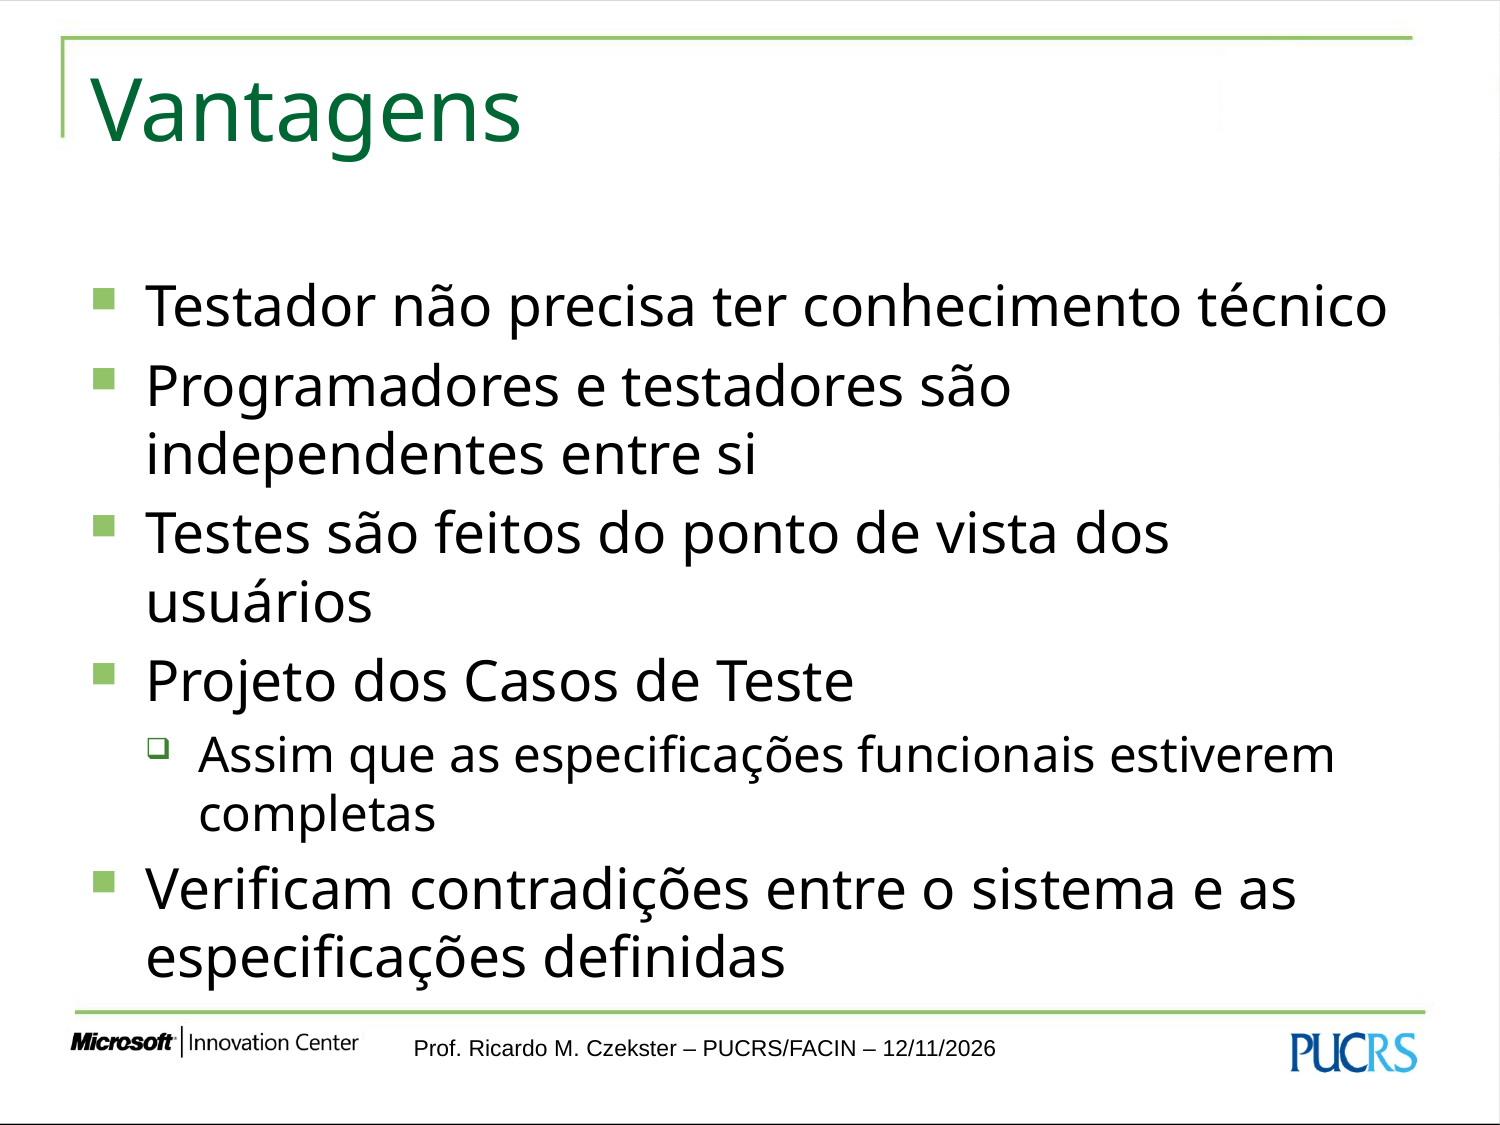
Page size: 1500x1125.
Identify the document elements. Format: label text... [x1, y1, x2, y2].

picture [0, 0, 1500, 1125]
title Vantagens [74, 46, 1419, 235]
list Testador não precisa ter conhecimento técnico Programadores e testadores são independentes entre si Testes são feitos do ponto de vista dos usuários Projeto dos Casos de Teste Assim que as especificações funcionais estiverem completas Verificam contradições entre o sistema e as especificações definidas [74, 262, 1426, 1006]
